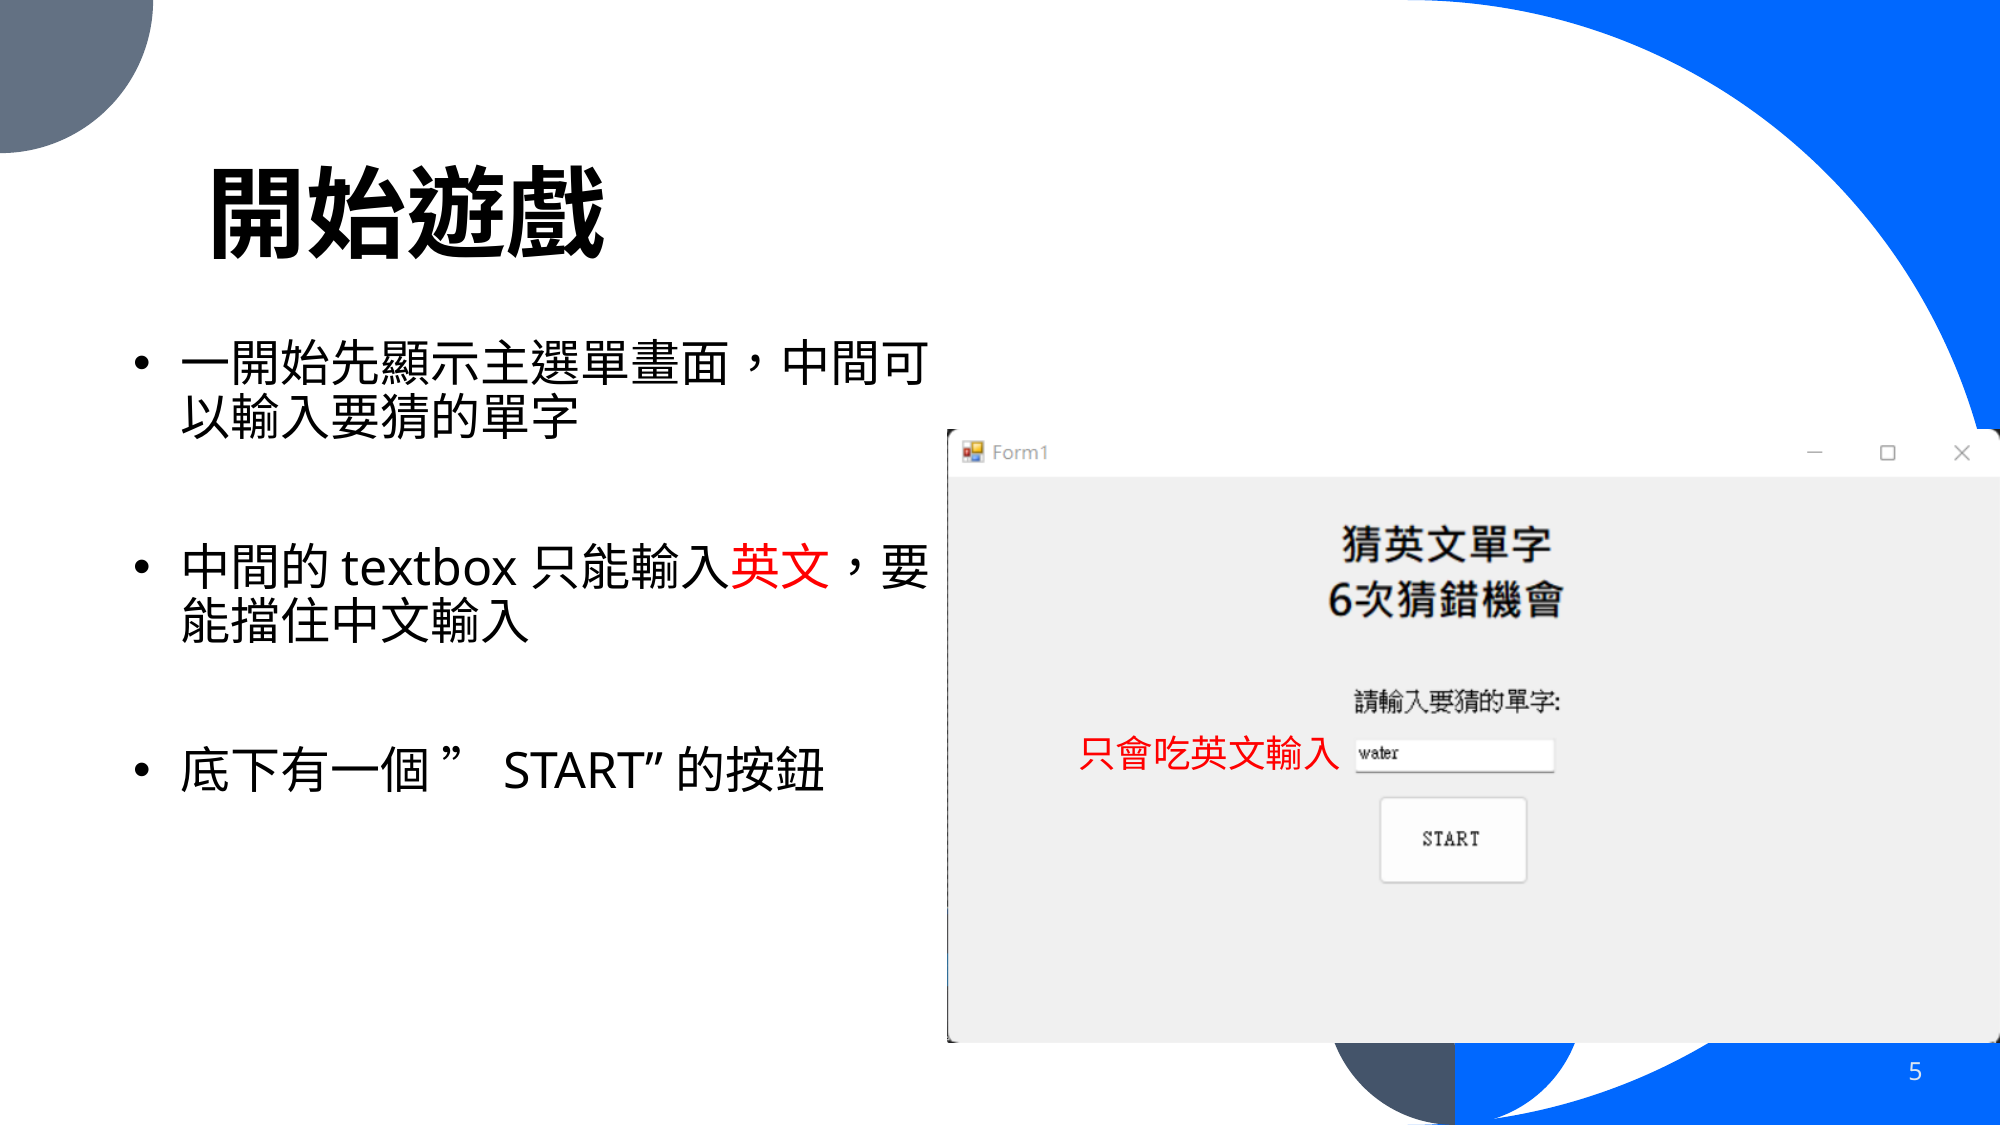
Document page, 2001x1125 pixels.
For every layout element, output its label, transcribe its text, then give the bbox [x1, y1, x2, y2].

slide_number 5 [1665, 1043, 1938, 1103]
title 開始遊戲 [191, 62, 1796, 280]
list 一開始先顯示主選單畫面，中間可以輸入要猜的單字 中間的textbox只能輸入英文，要能擋住中文輸入 底下有一個 ”START”的按鈕 [118, 330, 966, 1043]
picture [947, 429, 2000, 1043]
